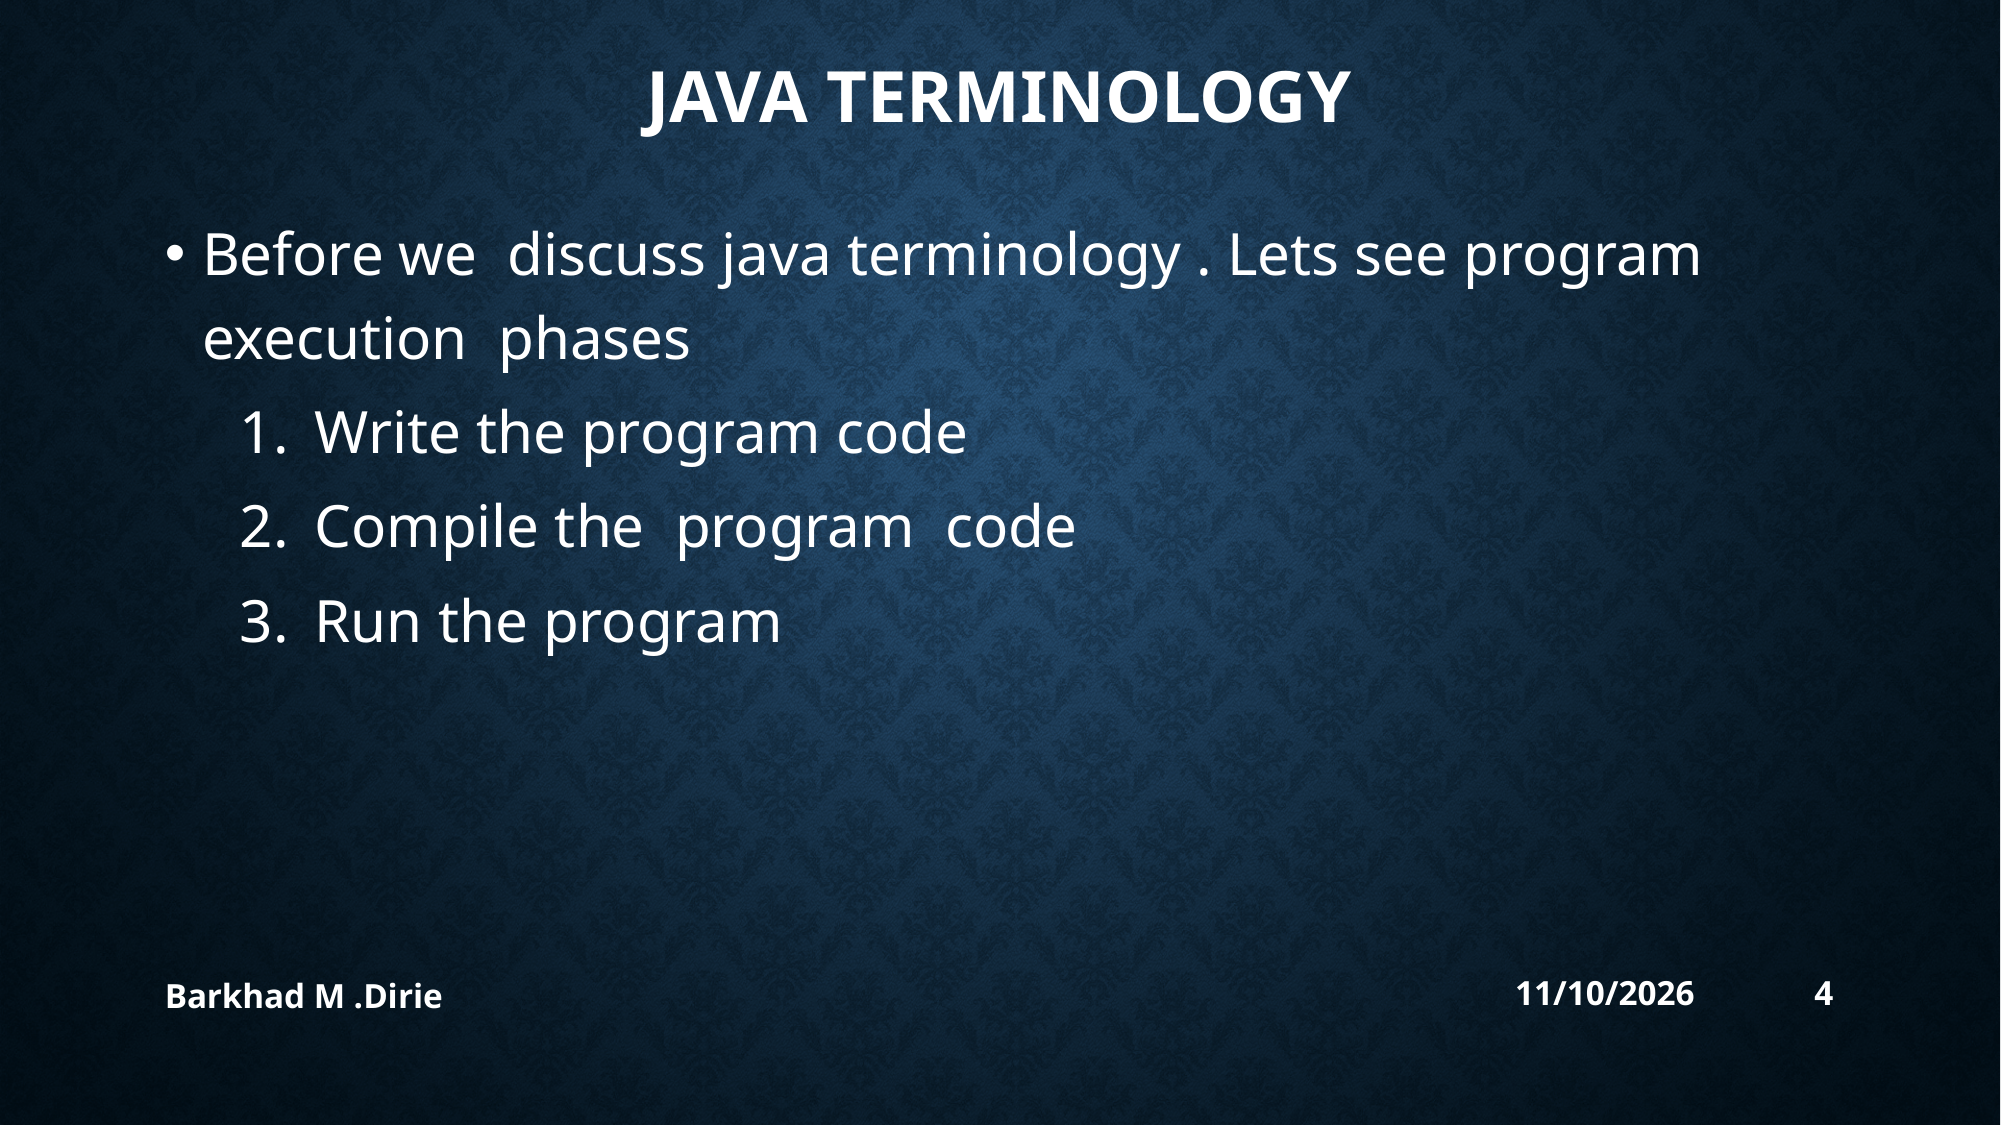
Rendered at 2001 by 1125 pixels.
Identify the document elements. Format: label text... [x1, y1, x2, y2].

footer Barkhad M .Dirie [149, 965, 1245, 1025]
title Java Terminology [149, 32, 1849, 195]
list Before we discuss java terminology . Lets see program execution phases Write the program code Compile the program code Run the program [149, 195, 1849, 803]
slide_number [1259, 965, 1710, 1025]
slide_number 4 [1724, 965, 1849, 1025]
